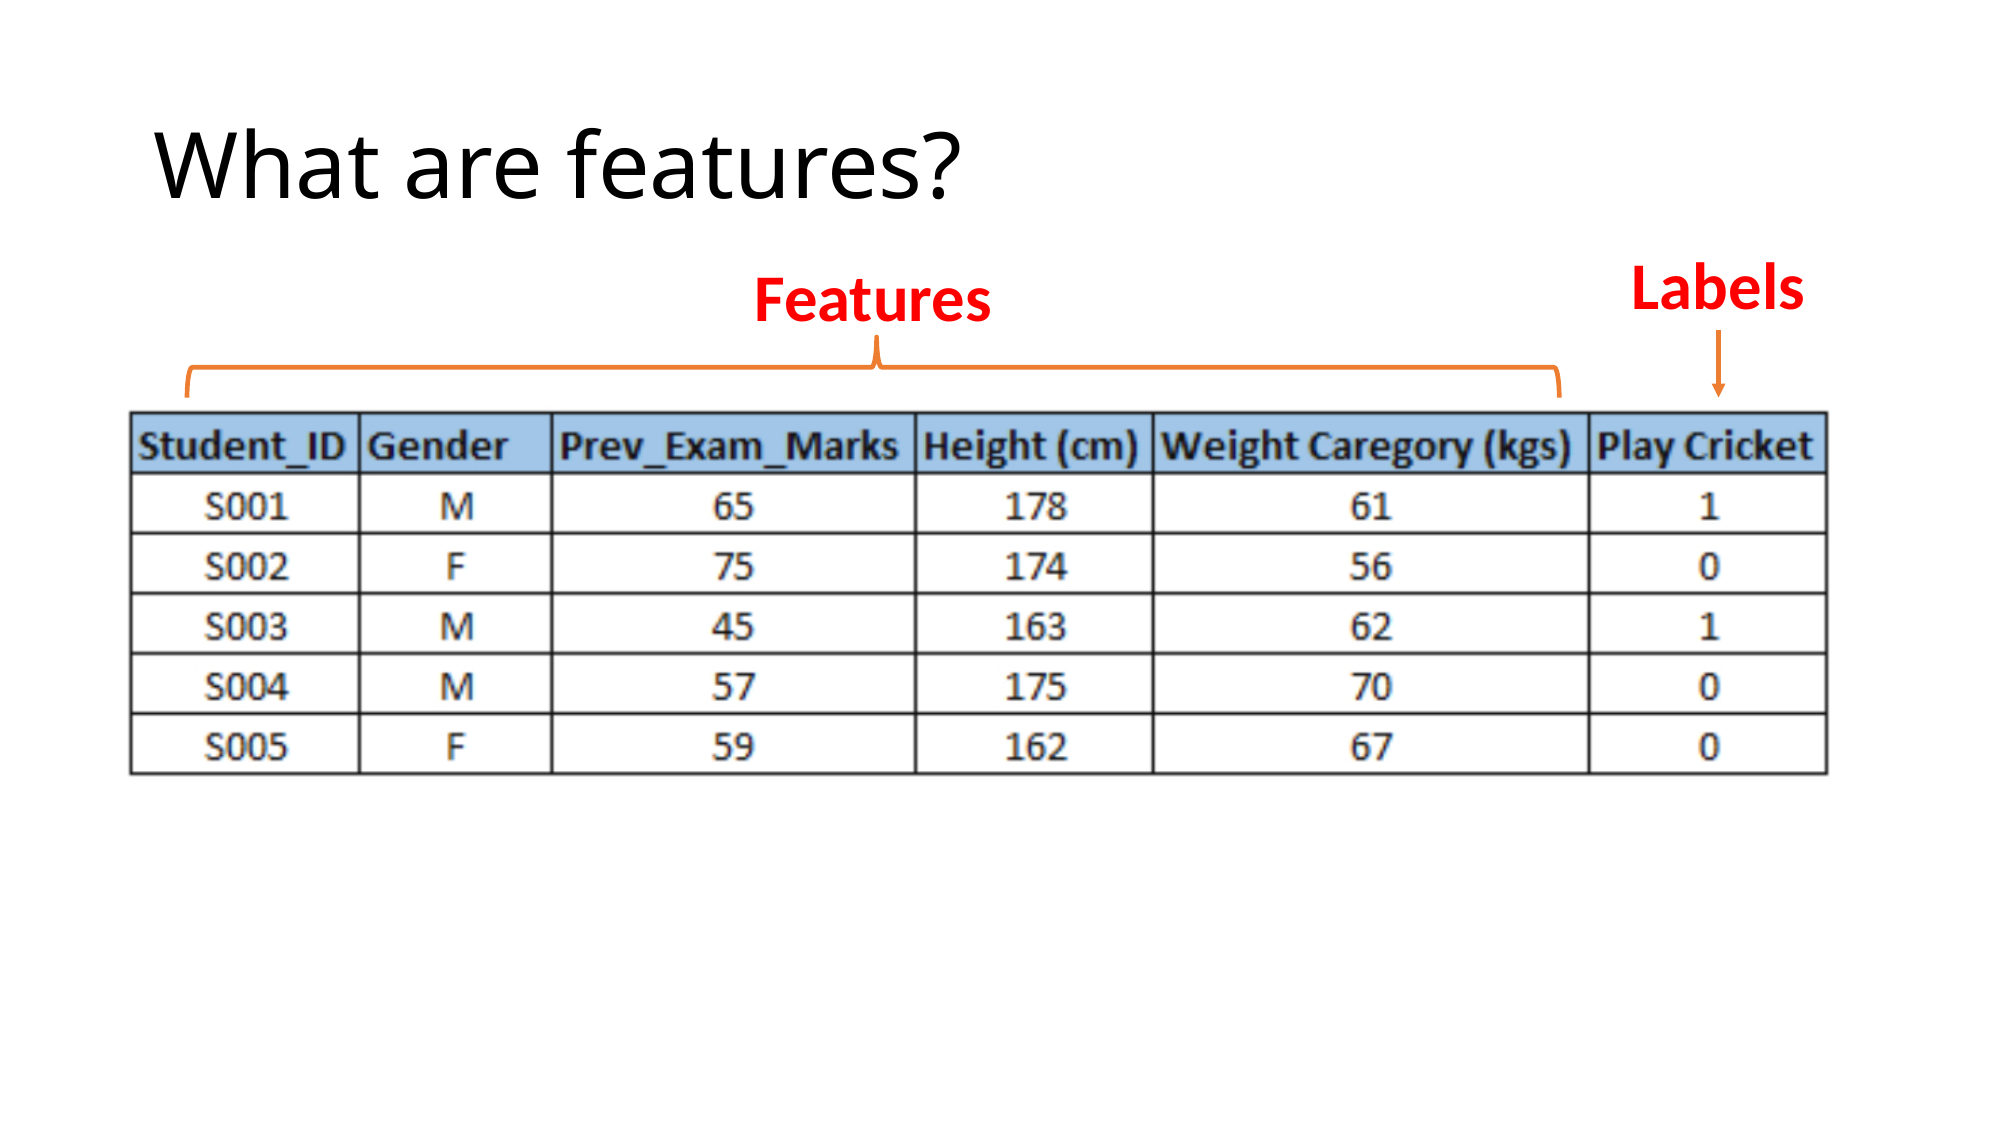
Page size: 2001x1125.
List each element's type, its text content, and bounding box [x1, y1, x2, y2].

text_box Labels [1574, 235, 1863, 330]
title What are features? [138, 60, 1864, 278]
text_box Features [729, 247, 1017, 342]
text_box [188, 336, 1558, 373]
picture [55, 373, 1912, 812]
